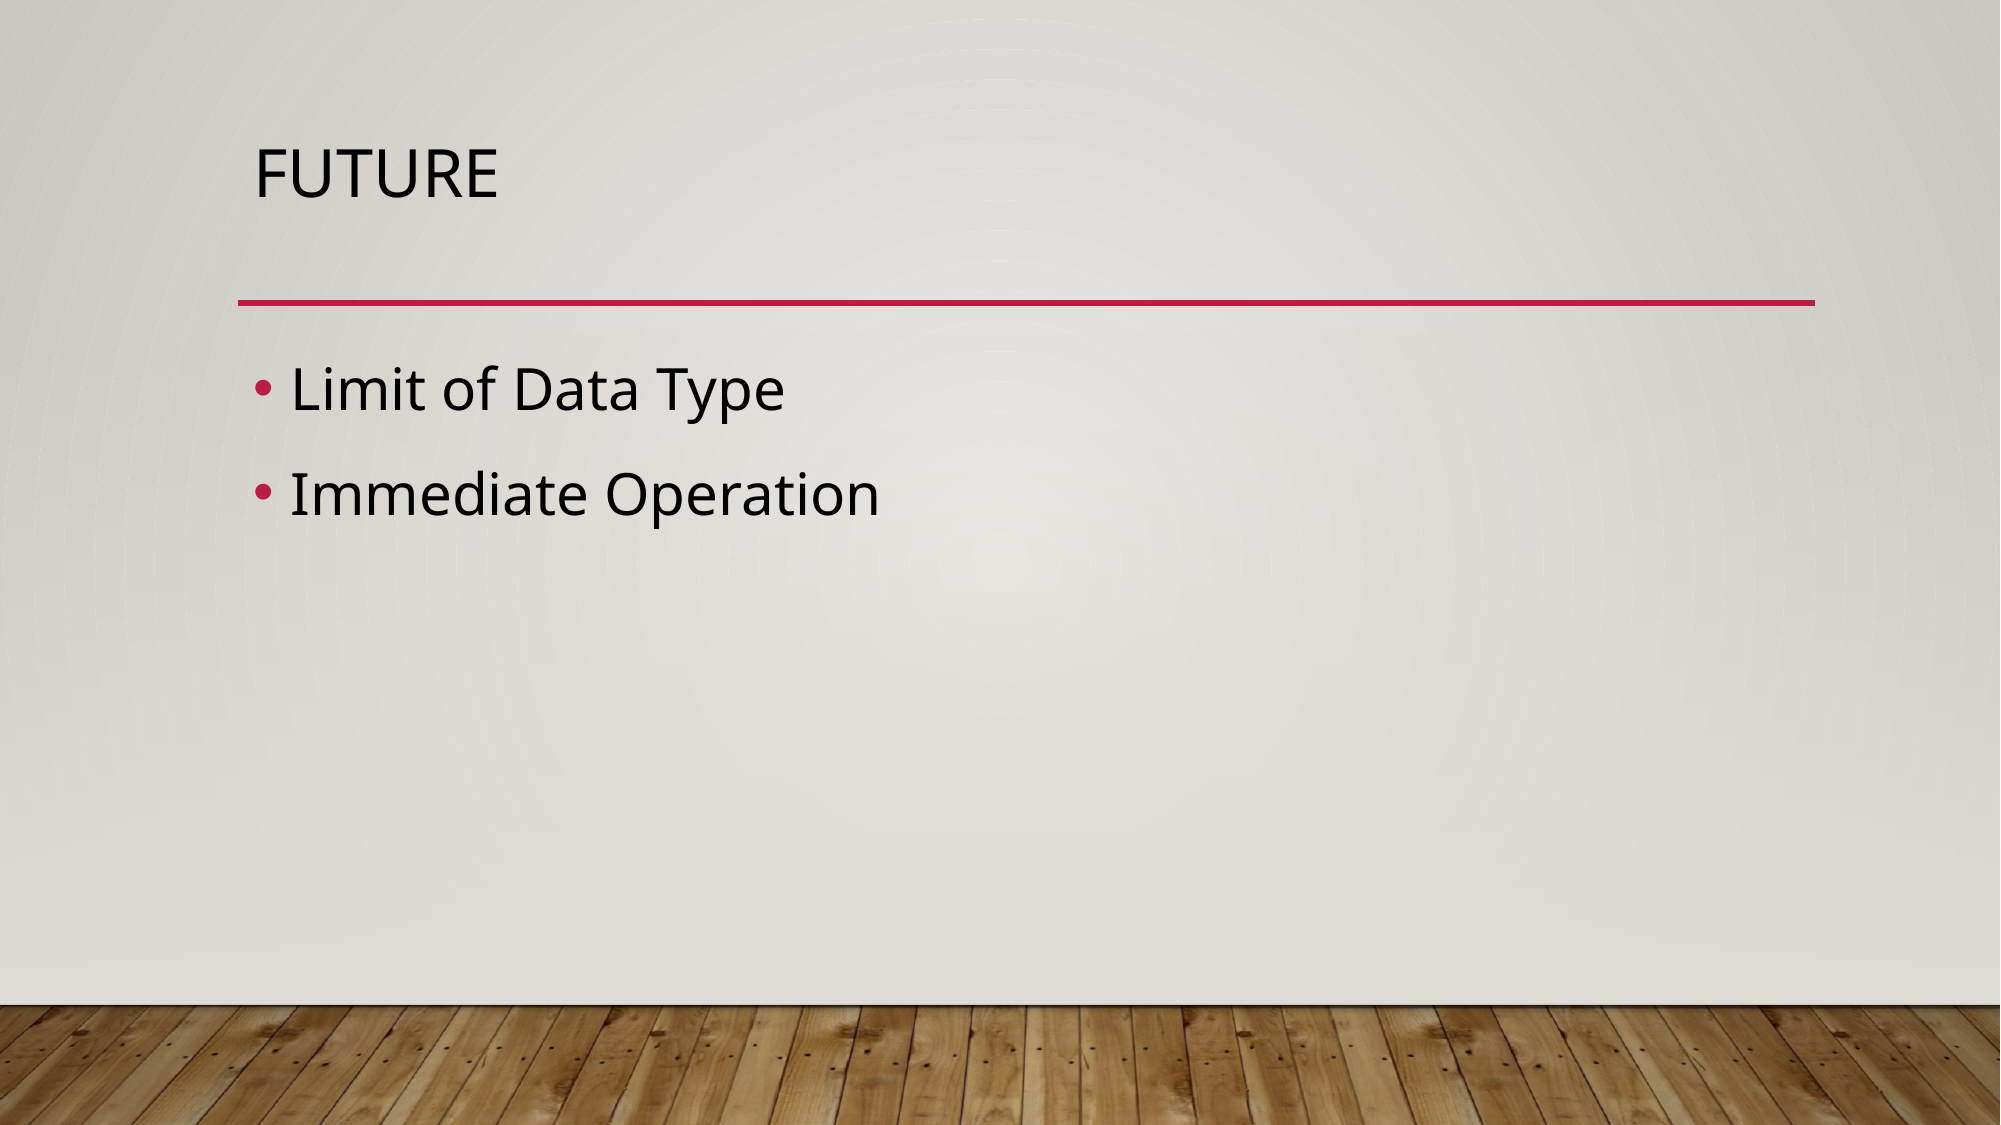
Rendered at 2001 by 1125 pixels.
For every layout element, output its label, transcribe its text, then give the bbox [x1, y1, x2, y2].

list Limit of Data Type Immediate Operation [238, 330, 1814, 897]
picture [0, 1005, 2000, 1125]
title future [238, 131, 1814, 305]
